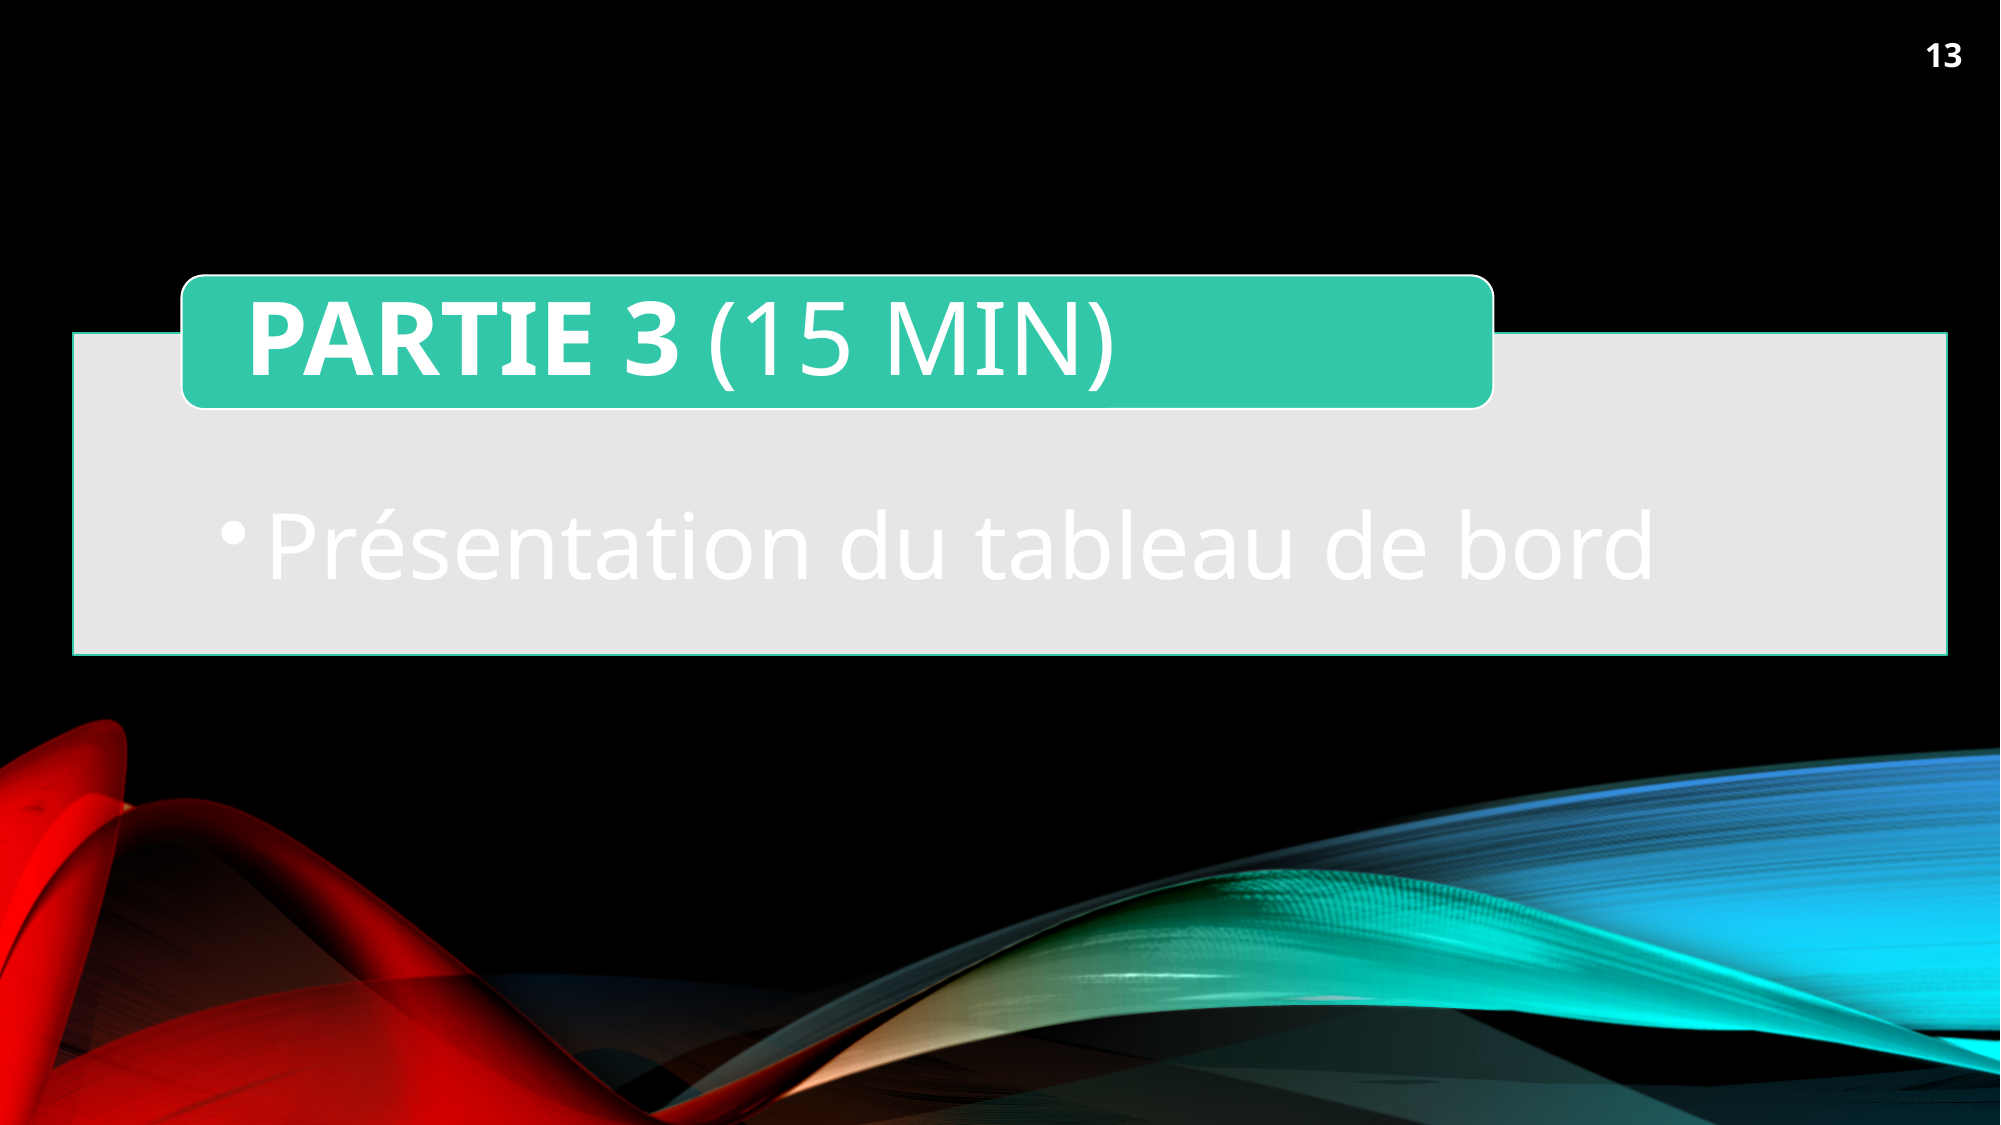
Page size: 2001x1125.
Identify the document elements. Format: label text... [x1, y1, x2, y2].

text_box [72, 212, 1948, 798]
picture [0, 717, 2000, 1125]
slide_number 13 [1872, 27, 1978, 88]
